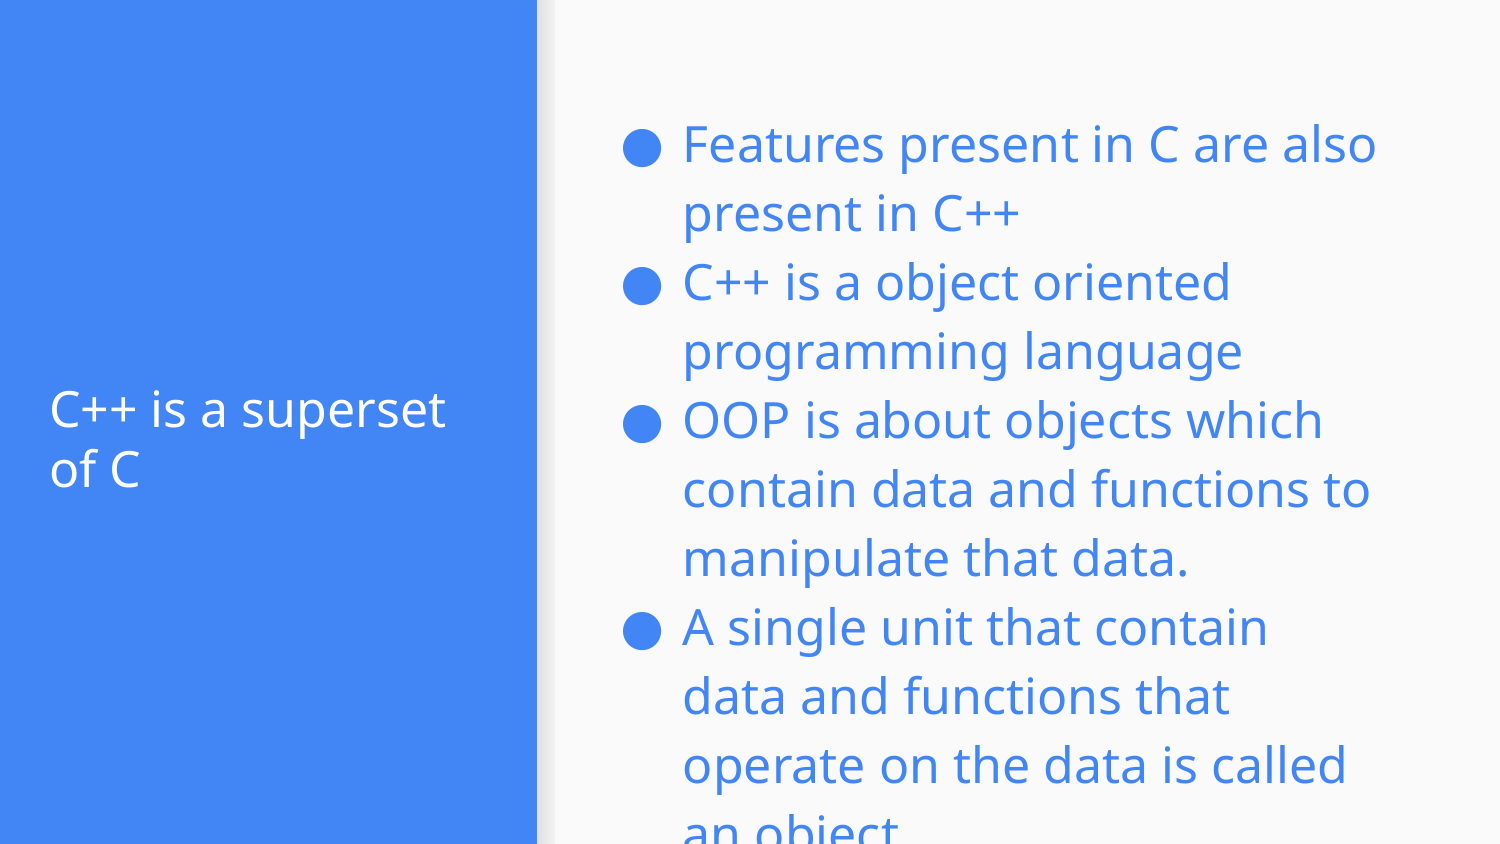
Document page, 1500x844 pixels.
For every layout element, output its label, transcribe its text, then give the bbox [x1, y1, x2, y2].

title C++ is a superset of C [34, 356, 495, 513]
list Features present in C are also present in C++ C++ is a object oriented programming language OOP is about objects which contain data and functions to manipulate that data. A single unit that contain data and functions that operate on the data is called an object. [592, 88, 1400, 781]
